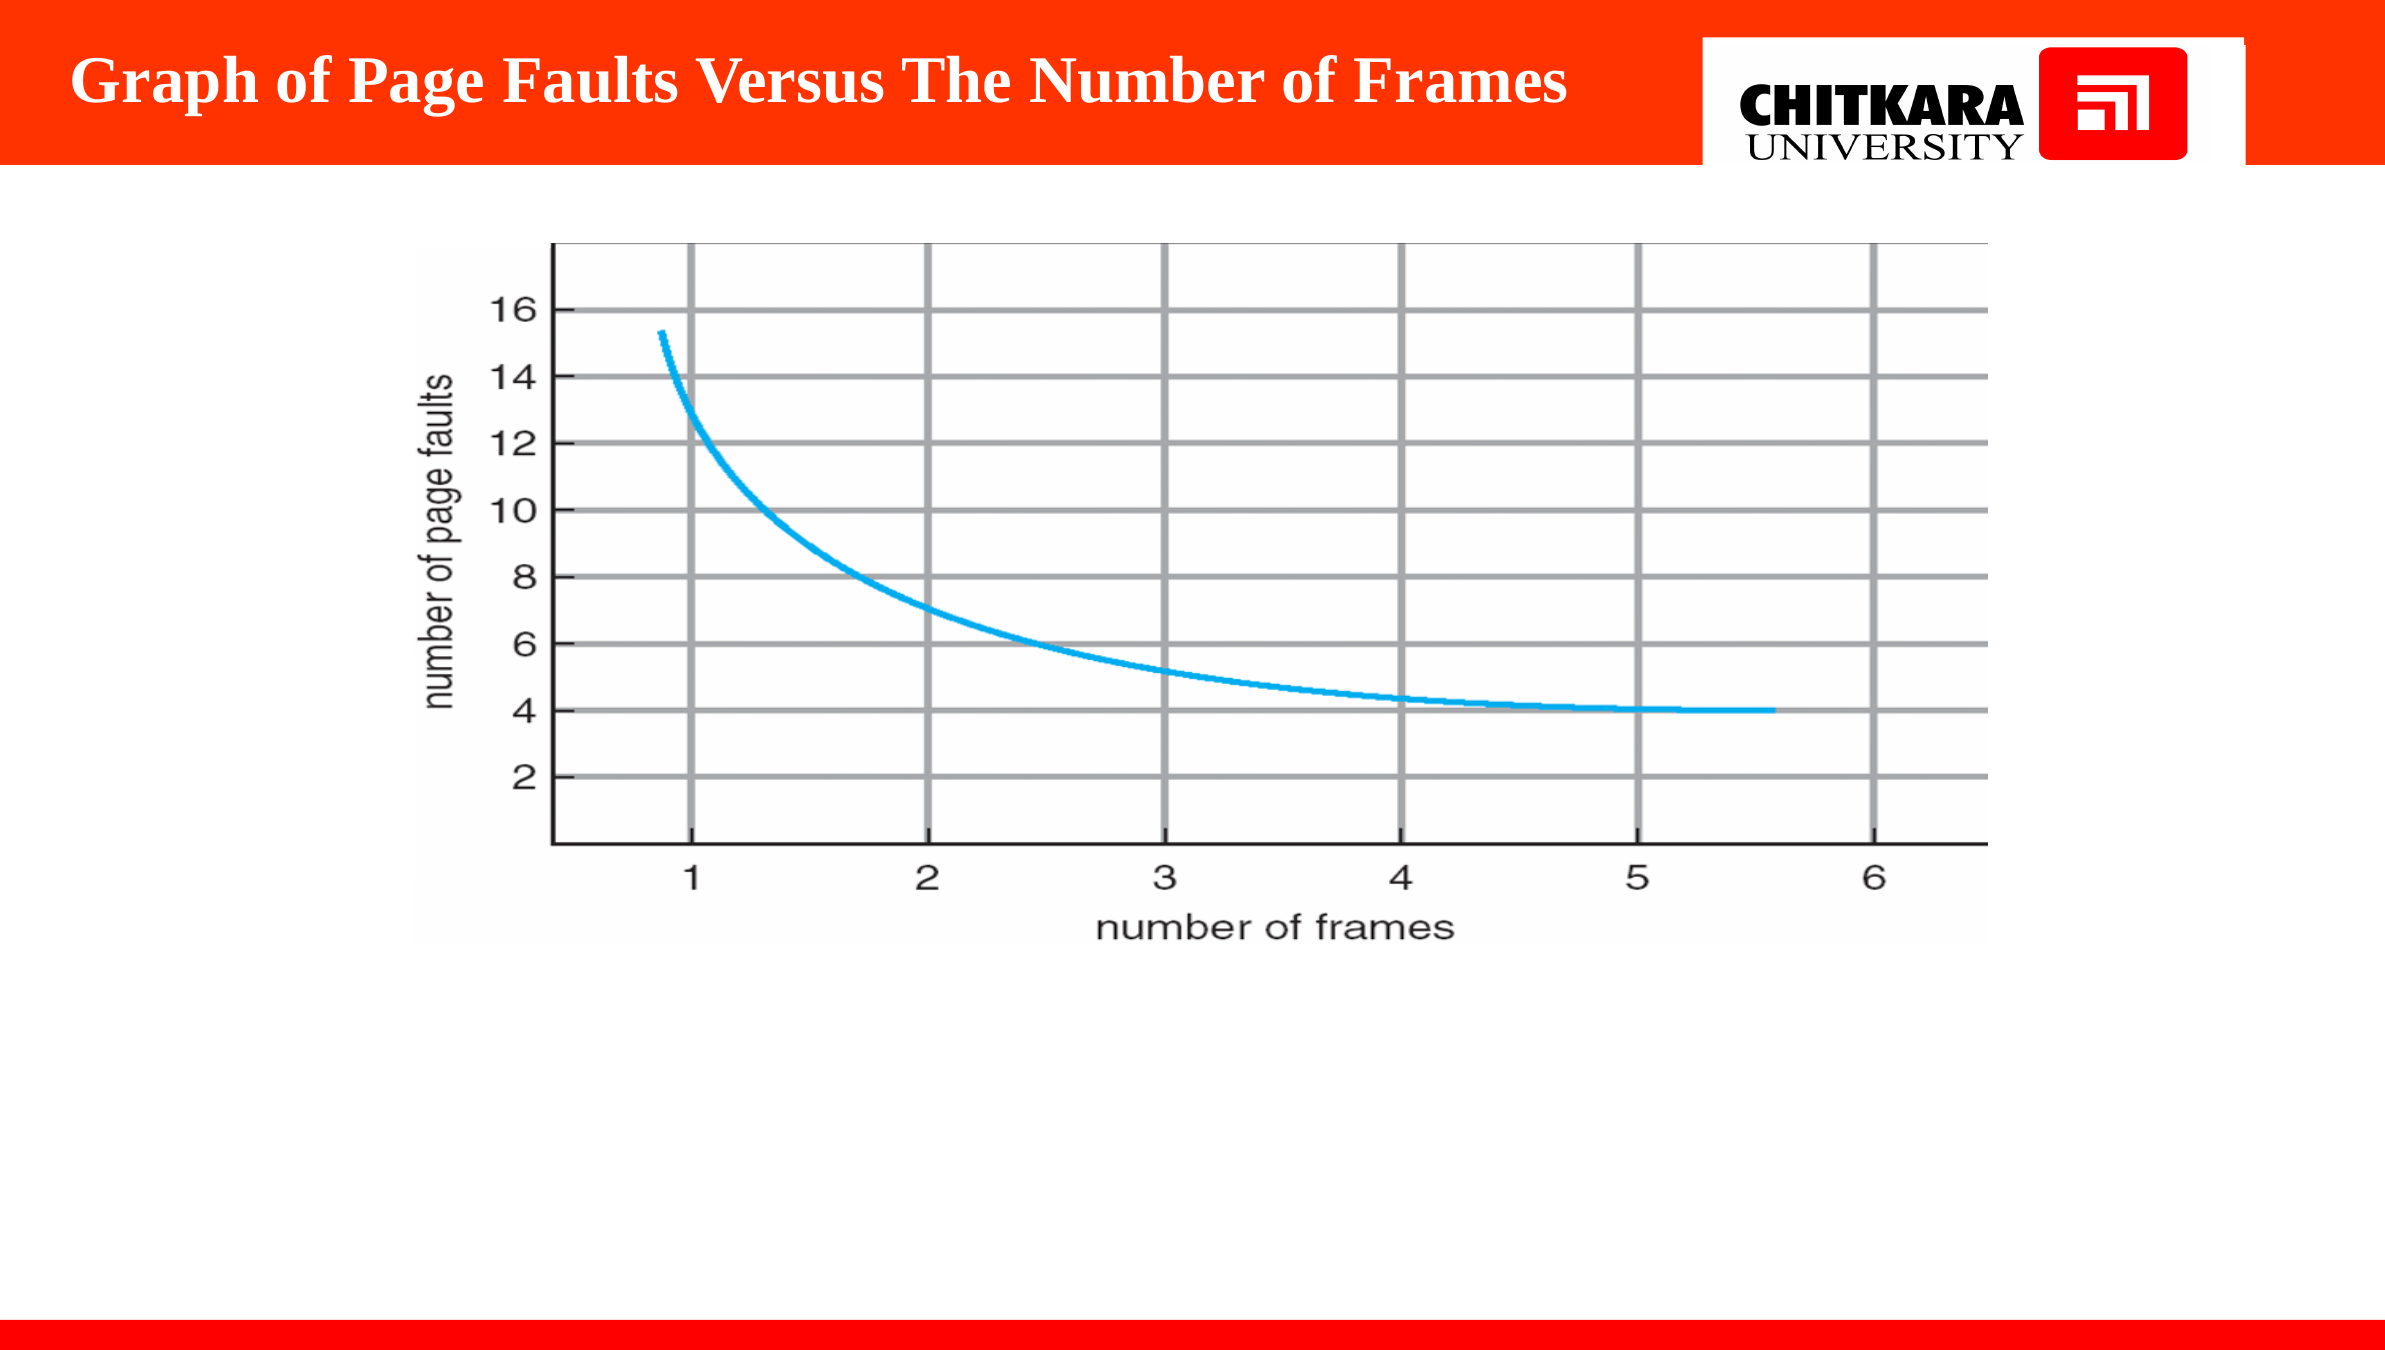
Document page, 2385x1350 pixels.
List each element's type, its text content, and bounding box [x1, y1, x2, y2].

picture [1709, 134, 2211, 165]
picture [410, 243, 1988, 945]
title Graph of Page Faults Versus The Number of Frames [54, 19, 2385, 134]
